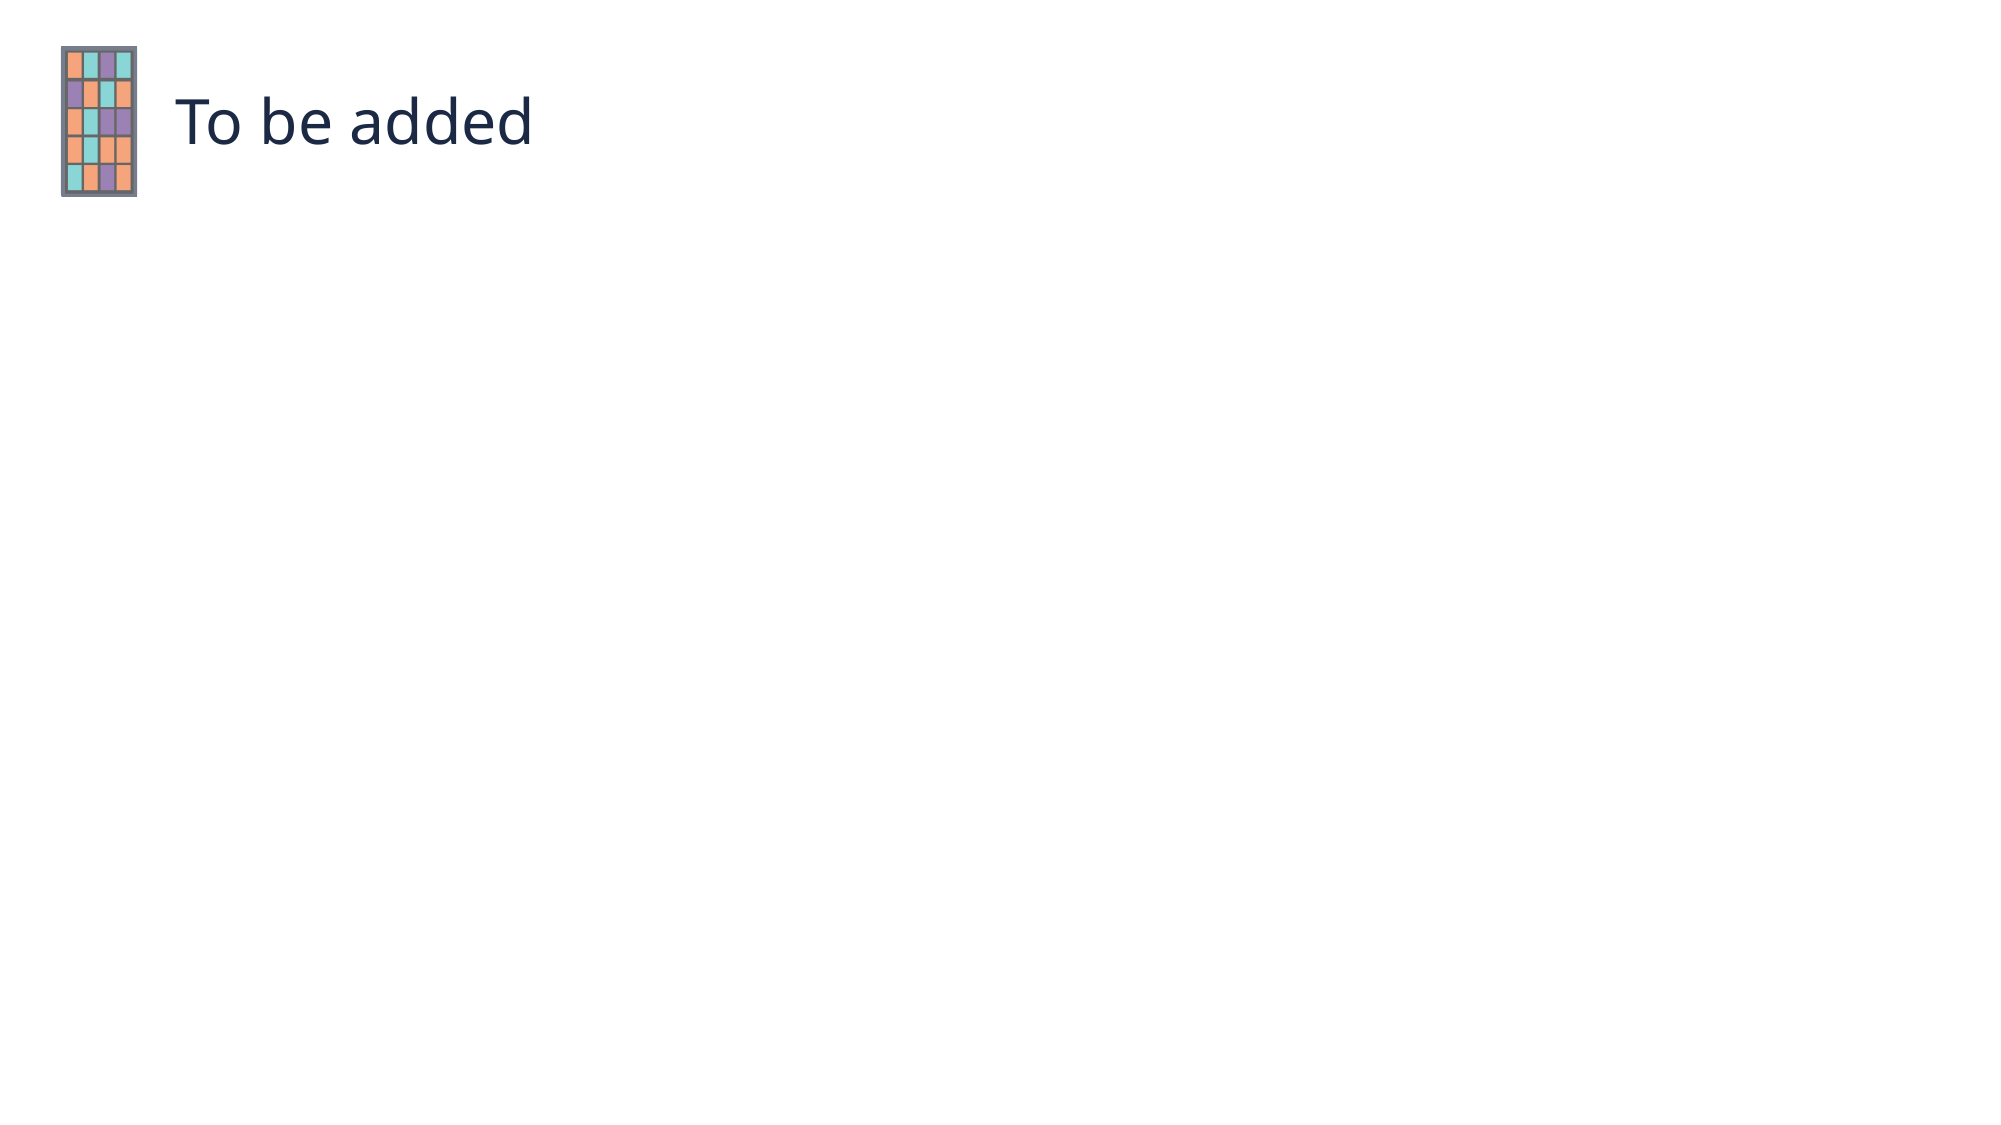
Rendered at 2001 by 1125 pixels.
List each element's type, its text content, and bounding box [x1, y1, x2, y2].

title To be added [160, 59, 1964, 190]
list Check space usage (Disk inFo) Output Type object Total number of objects Size etc $ docker system df [60, 46, 138, 197]
